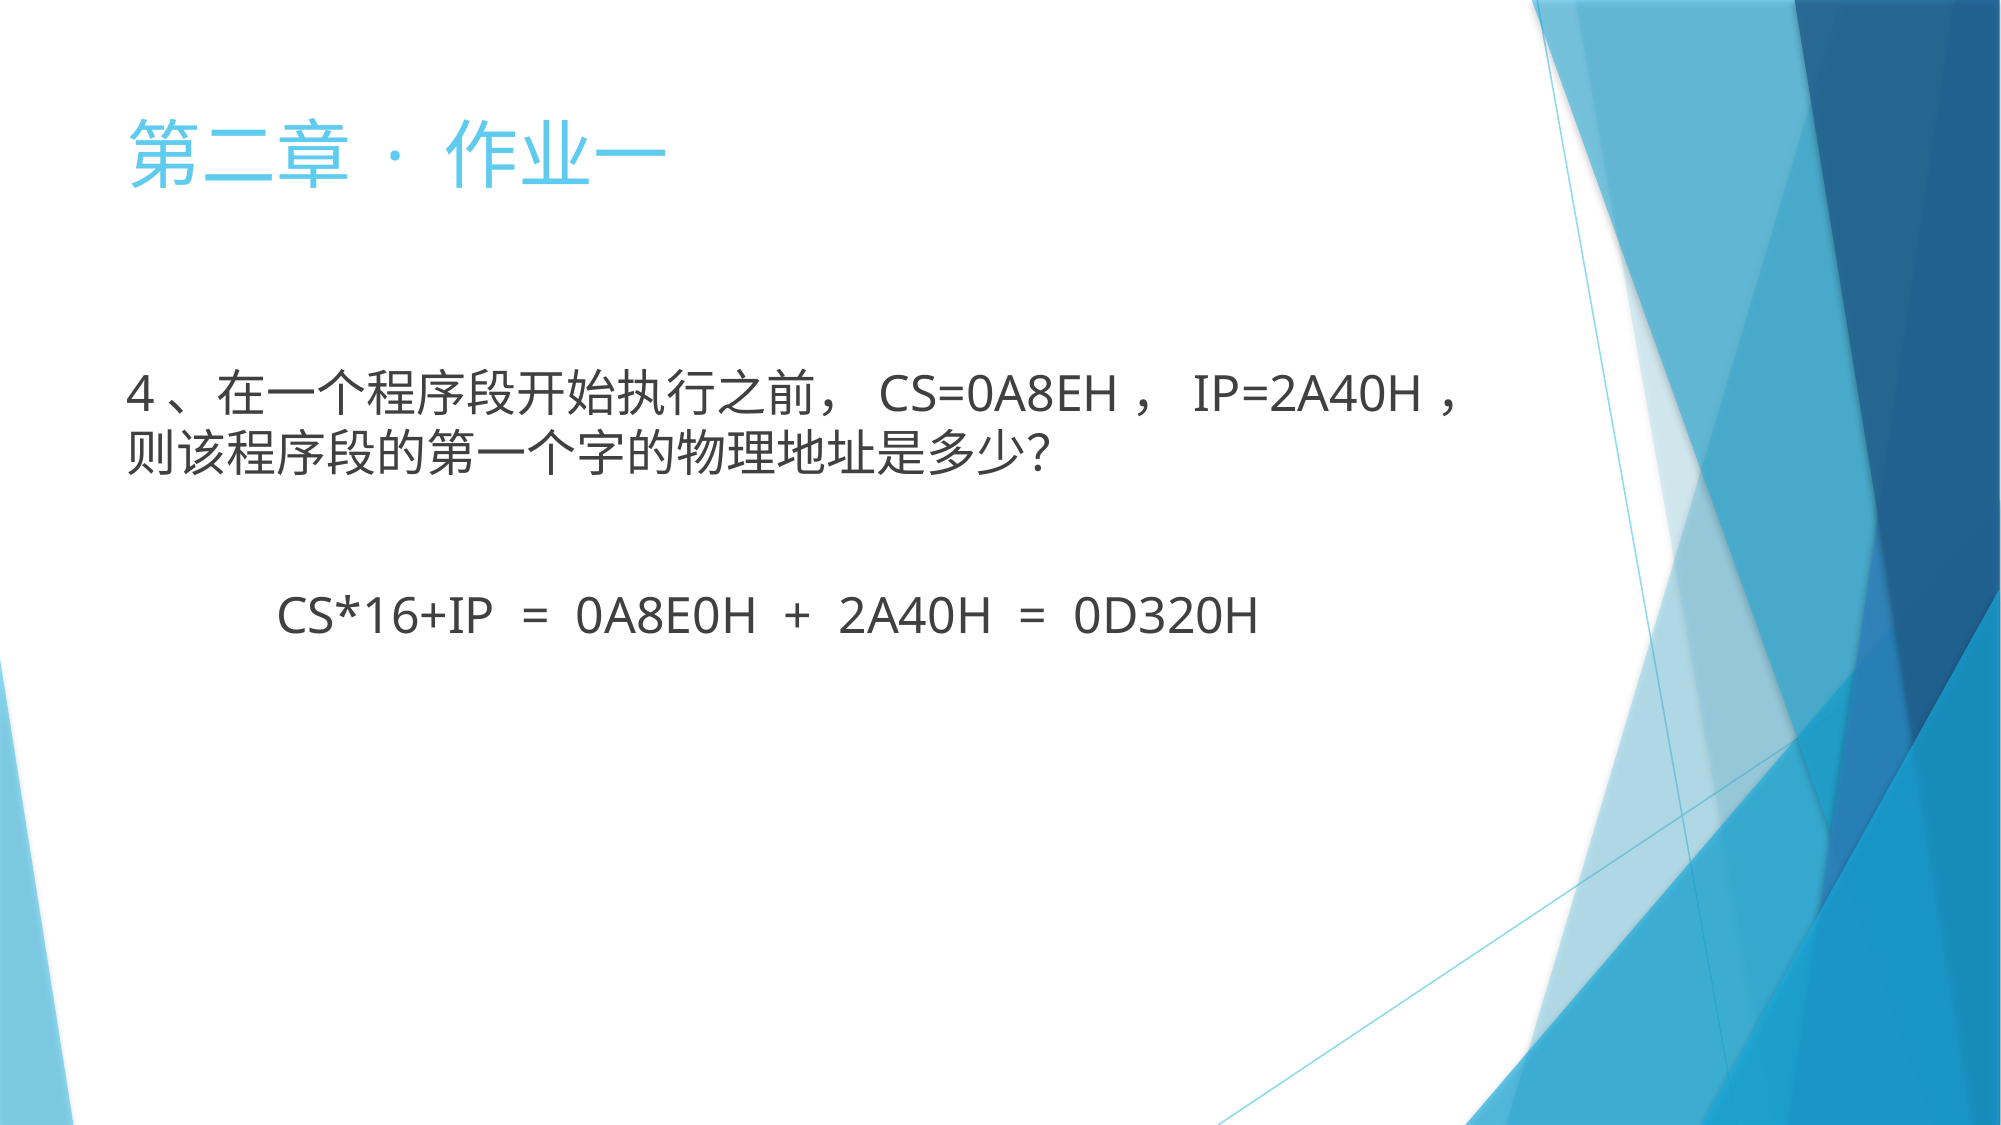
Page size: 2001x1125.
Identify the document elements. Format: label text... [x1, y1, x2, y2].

title 第二章 · 作业一 [111, 99, 1522, 317]
list 4、在一个程序段开始执行之前，CS=0A8EH，IP=2A40H，则该程序段的第一个字的物理地址是多少？ CS*16+IP = 0A8E0H + 2A40H = 0D320H [111, 354, 1522, 992]
